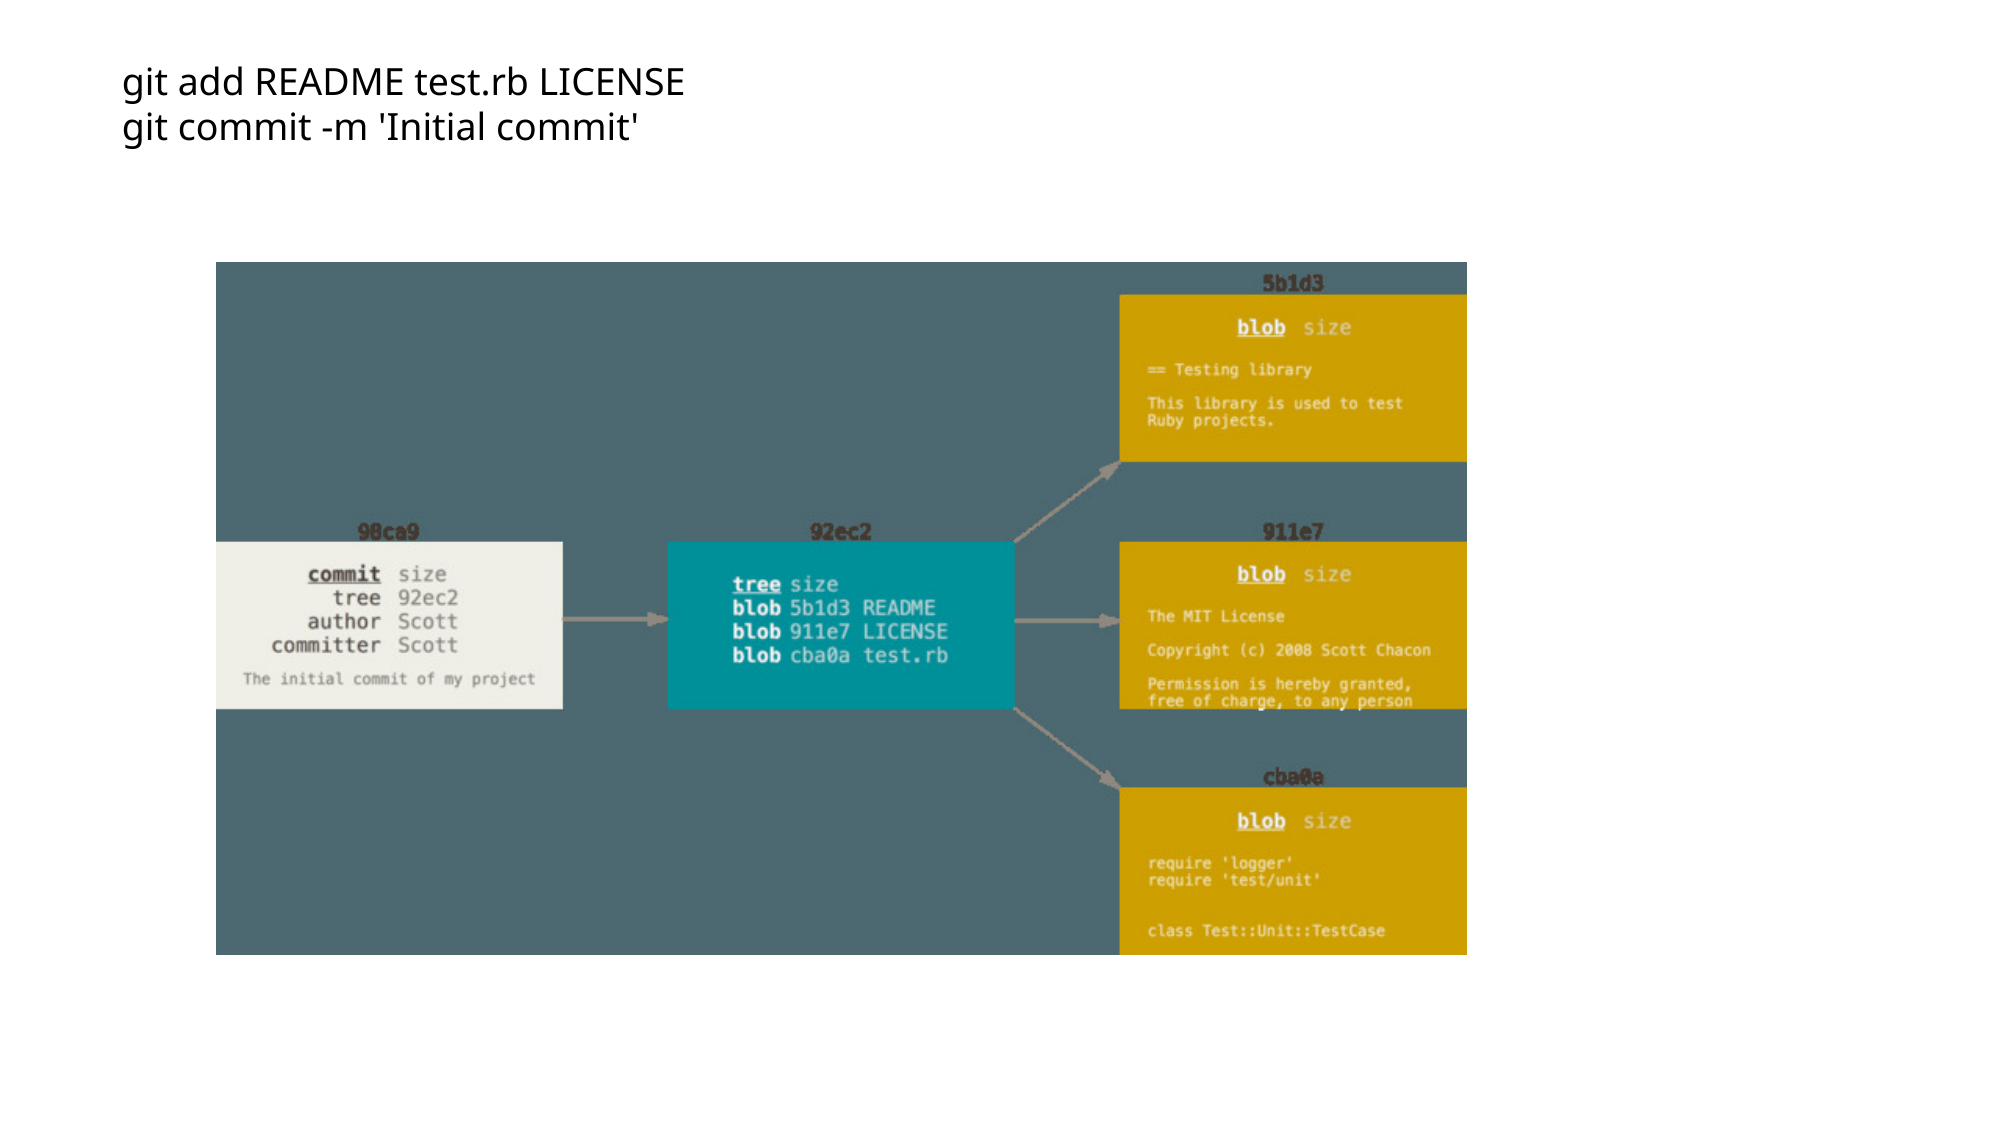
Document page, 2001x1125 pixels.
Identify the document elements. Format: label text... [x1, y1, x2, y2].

text_box git add README test.rb LICENSE git commit -m 'Initial commit' [107, 50, 1750, 156]
picture [216, 262, 1467, 955]
